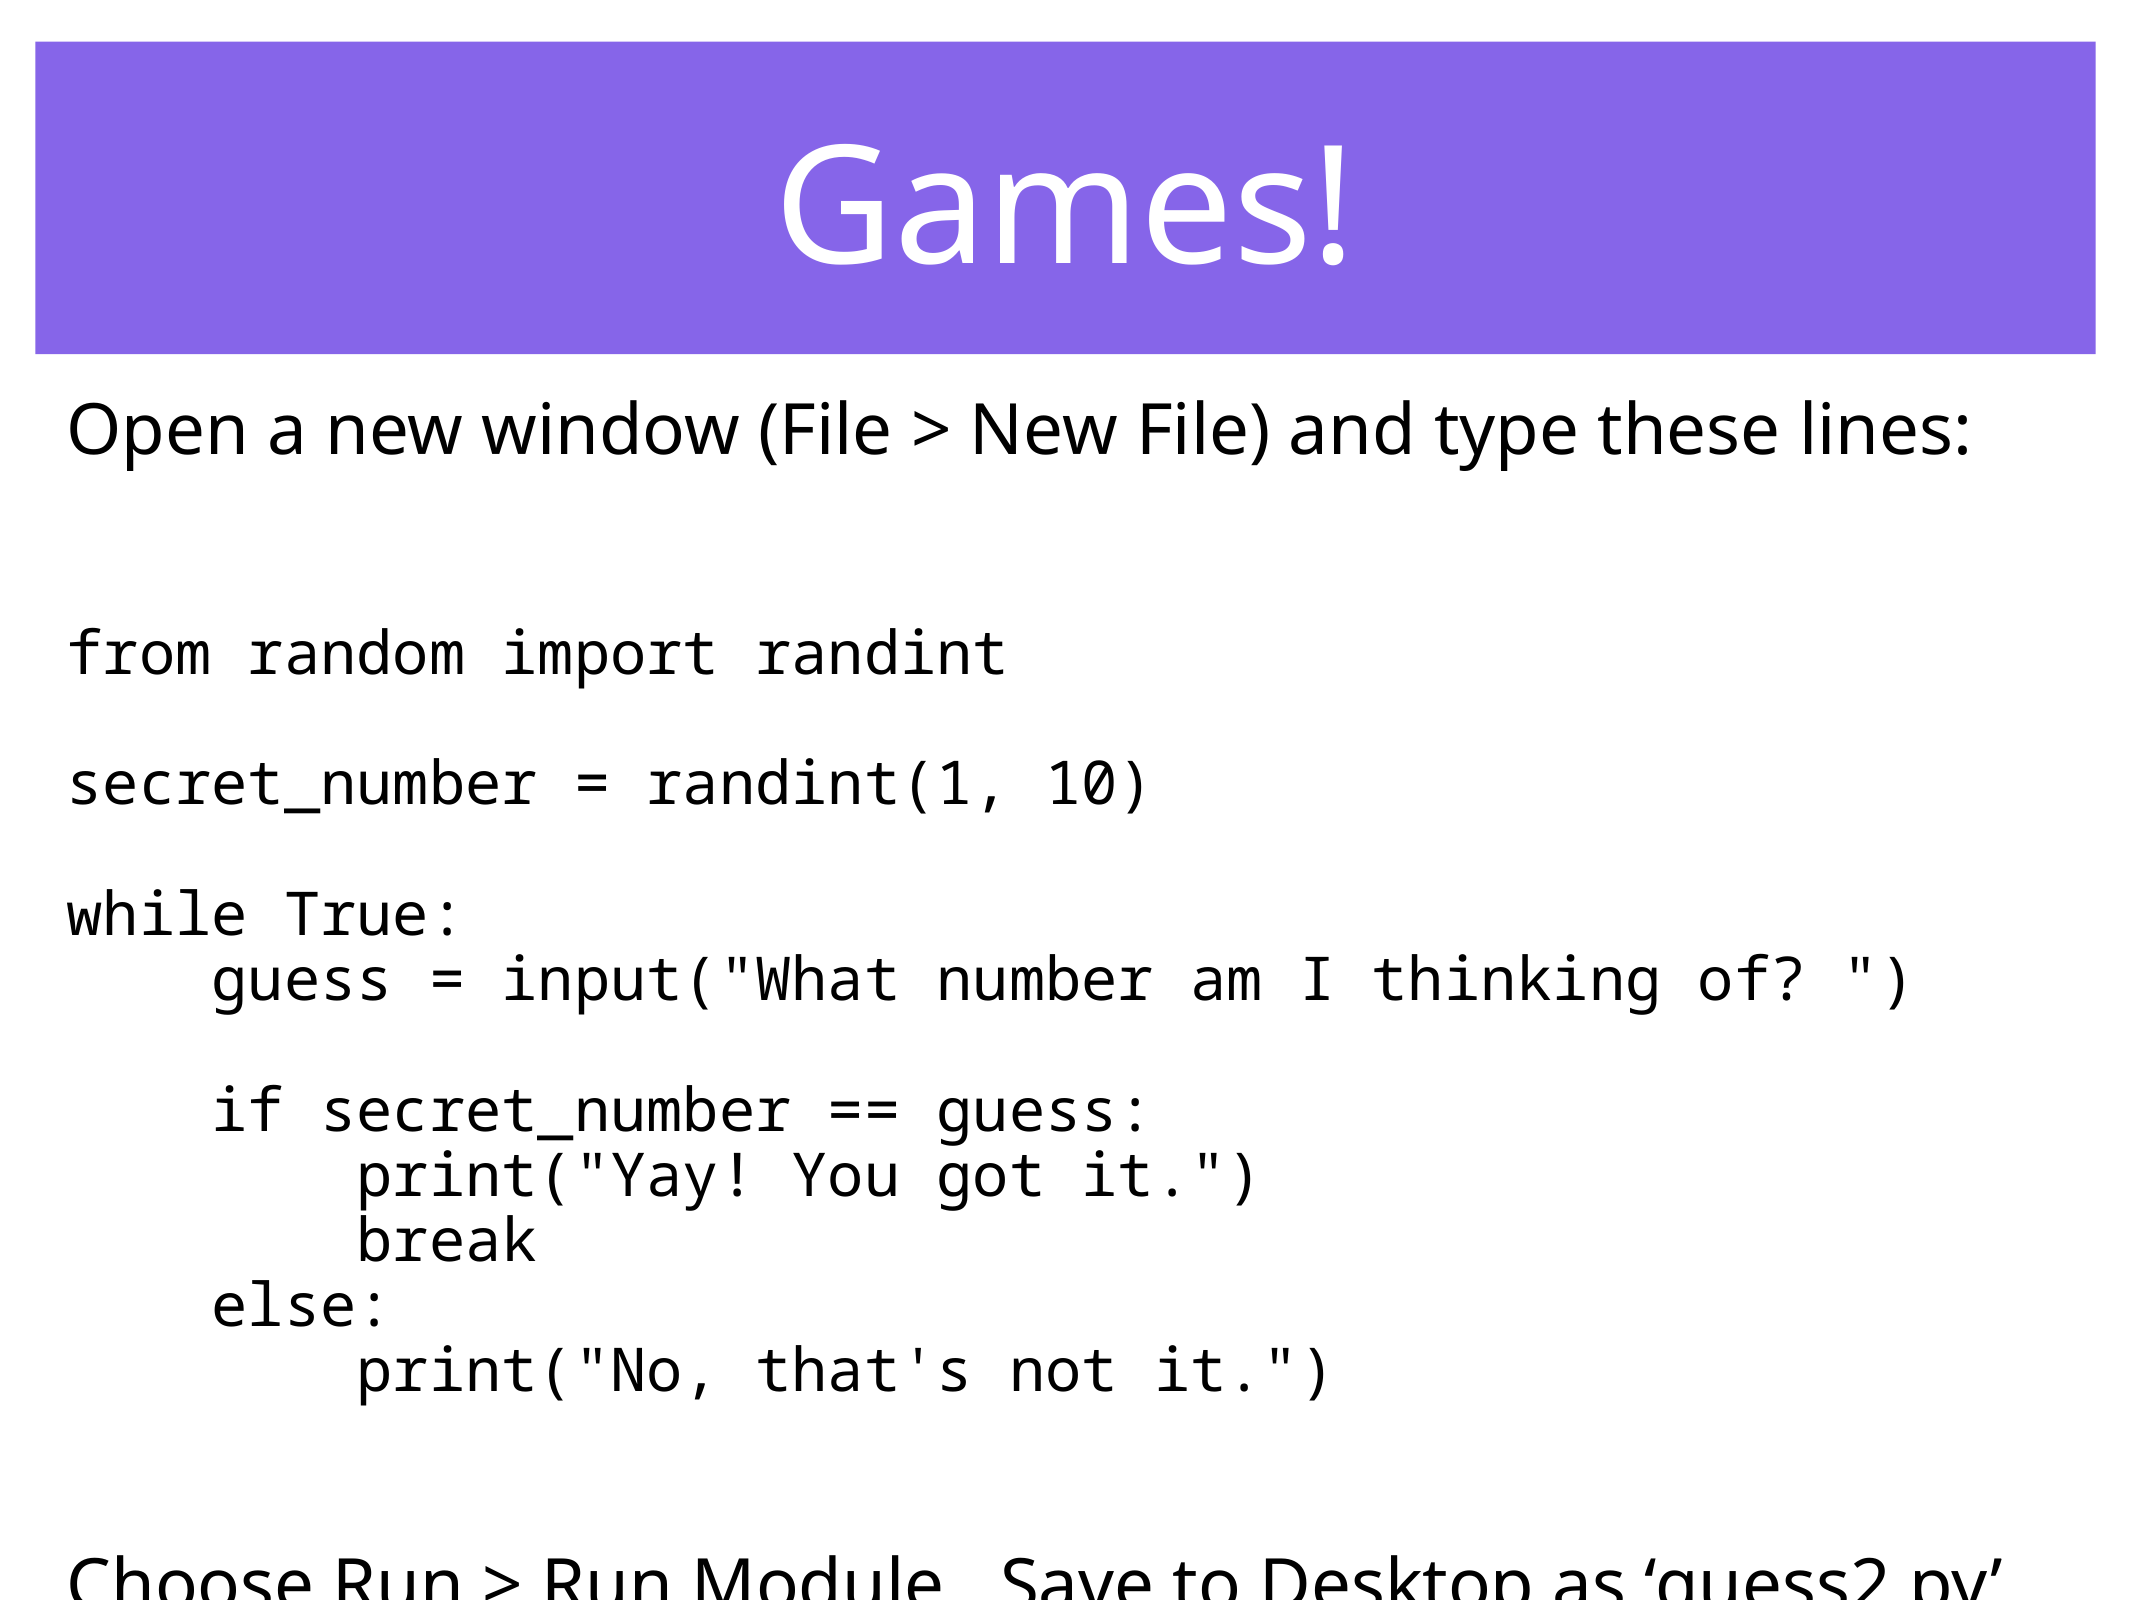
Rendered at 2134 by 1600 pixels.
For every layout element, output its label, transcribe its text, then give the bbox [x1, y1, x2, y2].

text_box Open a new window (File > New File) and type these lines: from random import randint secret_number = randint(1, 10) while True: guess = input("What number am I thinking of? ") if secret_number == guess: print("Yay! You got it.") break else: print("No, that's not it.") Choose Run > Run Module. Save to Desktop as ‘guess2.py’. [66, 393, 2067, 1600]
text_box Games! [35, 41, 2096, 355]
